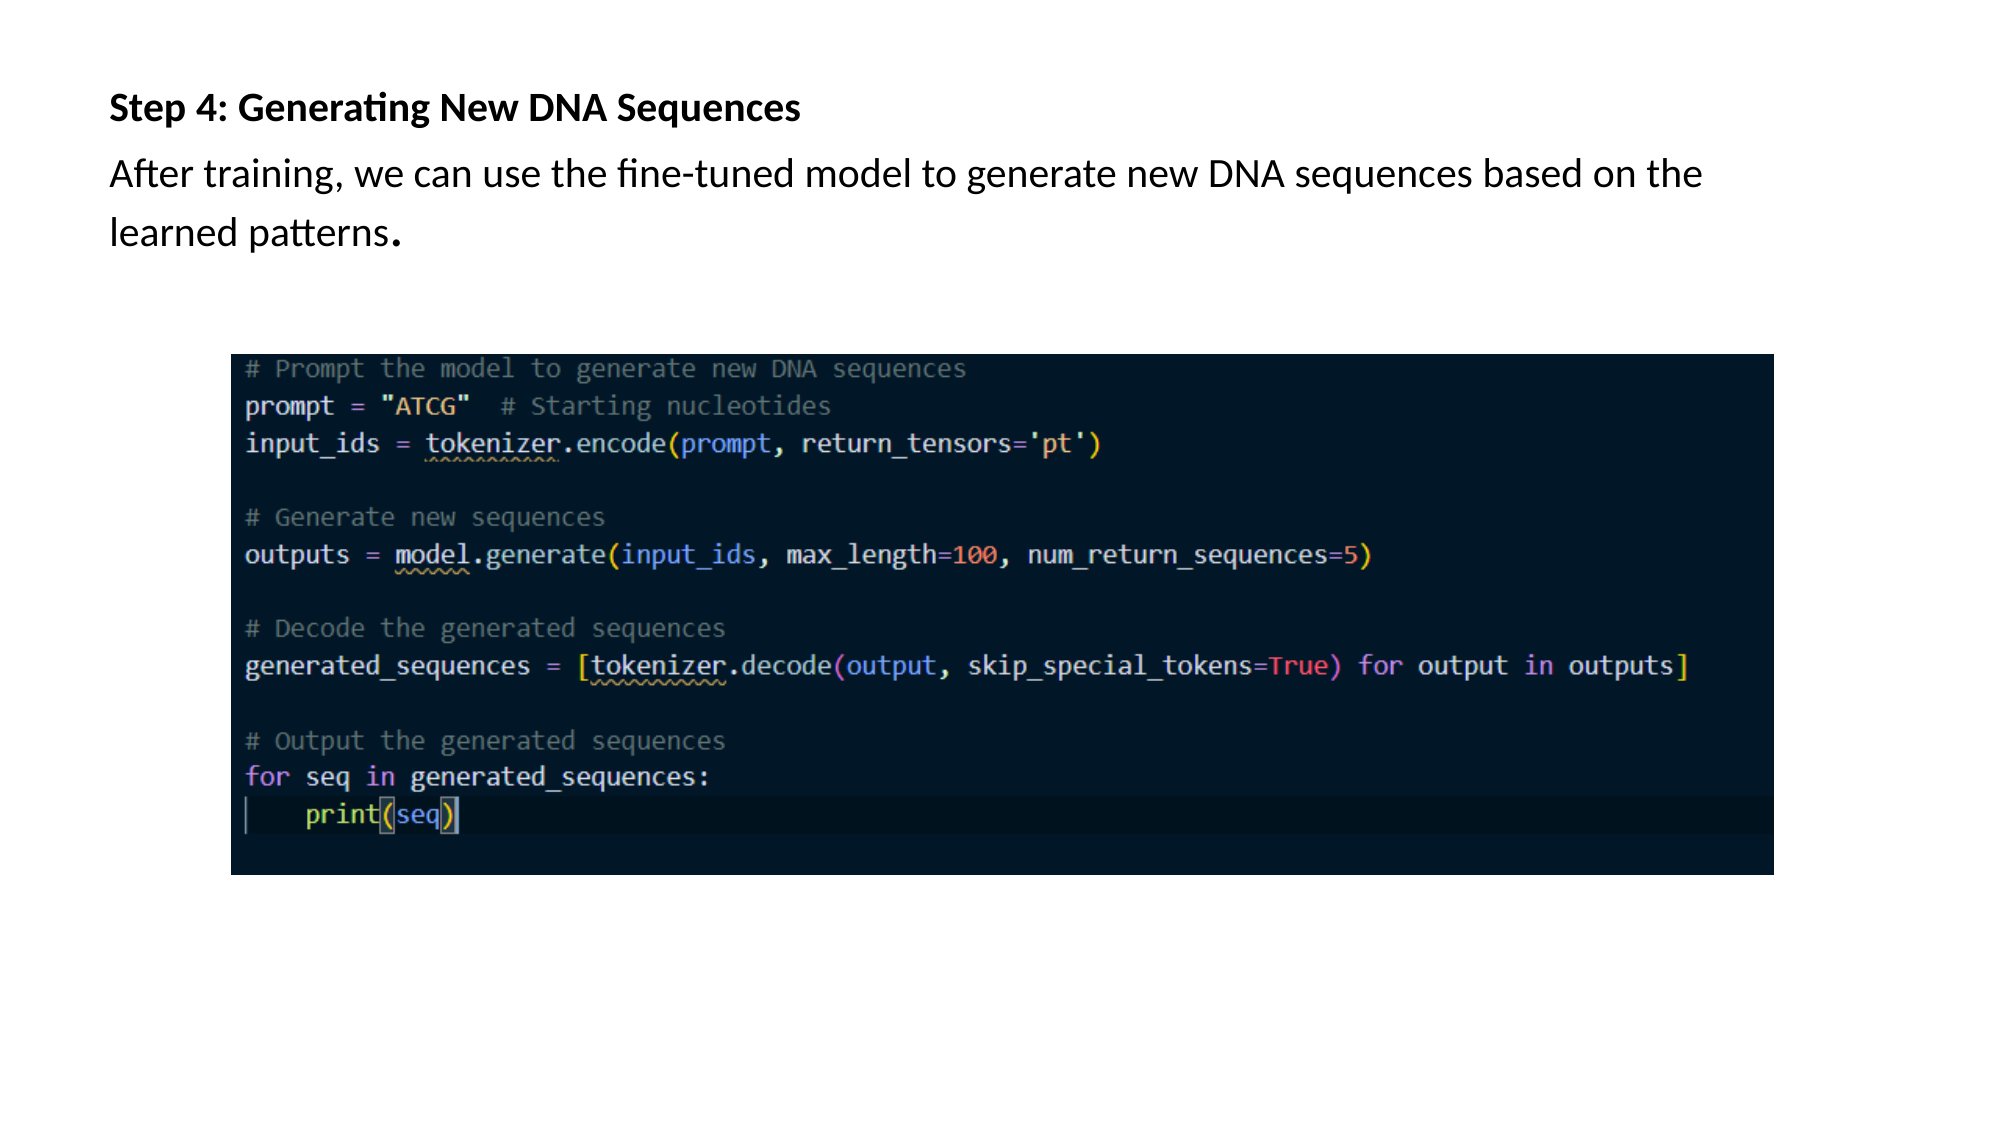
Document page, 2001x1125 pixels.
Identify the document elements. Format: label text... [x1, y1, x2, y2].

list Step 4: Generating New DNA Sequences After training, we can use the fine-tuned model to generate new DNA sequences based on the learned patterns. [94, 77, 1820, 792]
picture [231, 354, 1774, 875]
